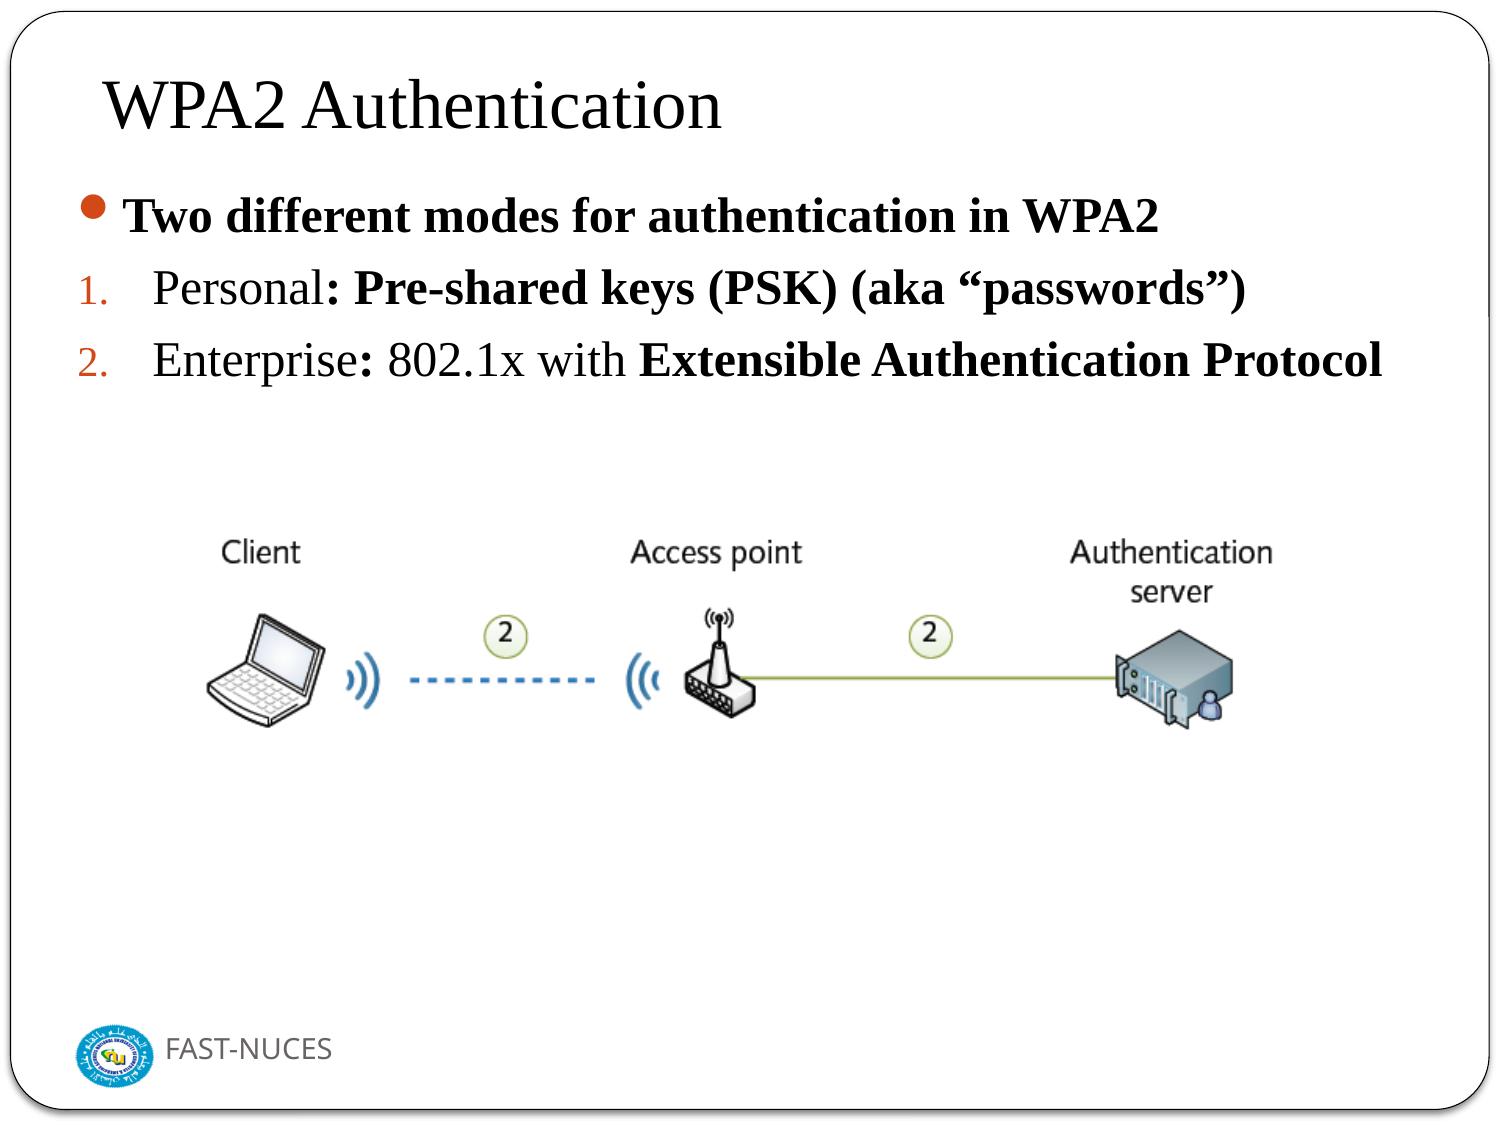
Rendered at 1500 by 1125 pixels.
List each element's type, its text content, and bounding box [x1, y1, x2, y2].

title WPA2 Authentication [87, 50, 1363, 158]
picture [174, 512, 1316, 779]
footer FAST-NUCES [150, 1012, 800, 1088]
picture [91, 1038, 138, 1075]
picture [74, 1024, 154, 1088]
picture [123, 1060, 154, 1088]
list Two different modes for authentication in WPA2 Personal: Pre-shared keys (PSK) (aka “passwords”) Enterprise: 802.1x with Extensible Authentication Protocol [62, 174, 1400, 975]
